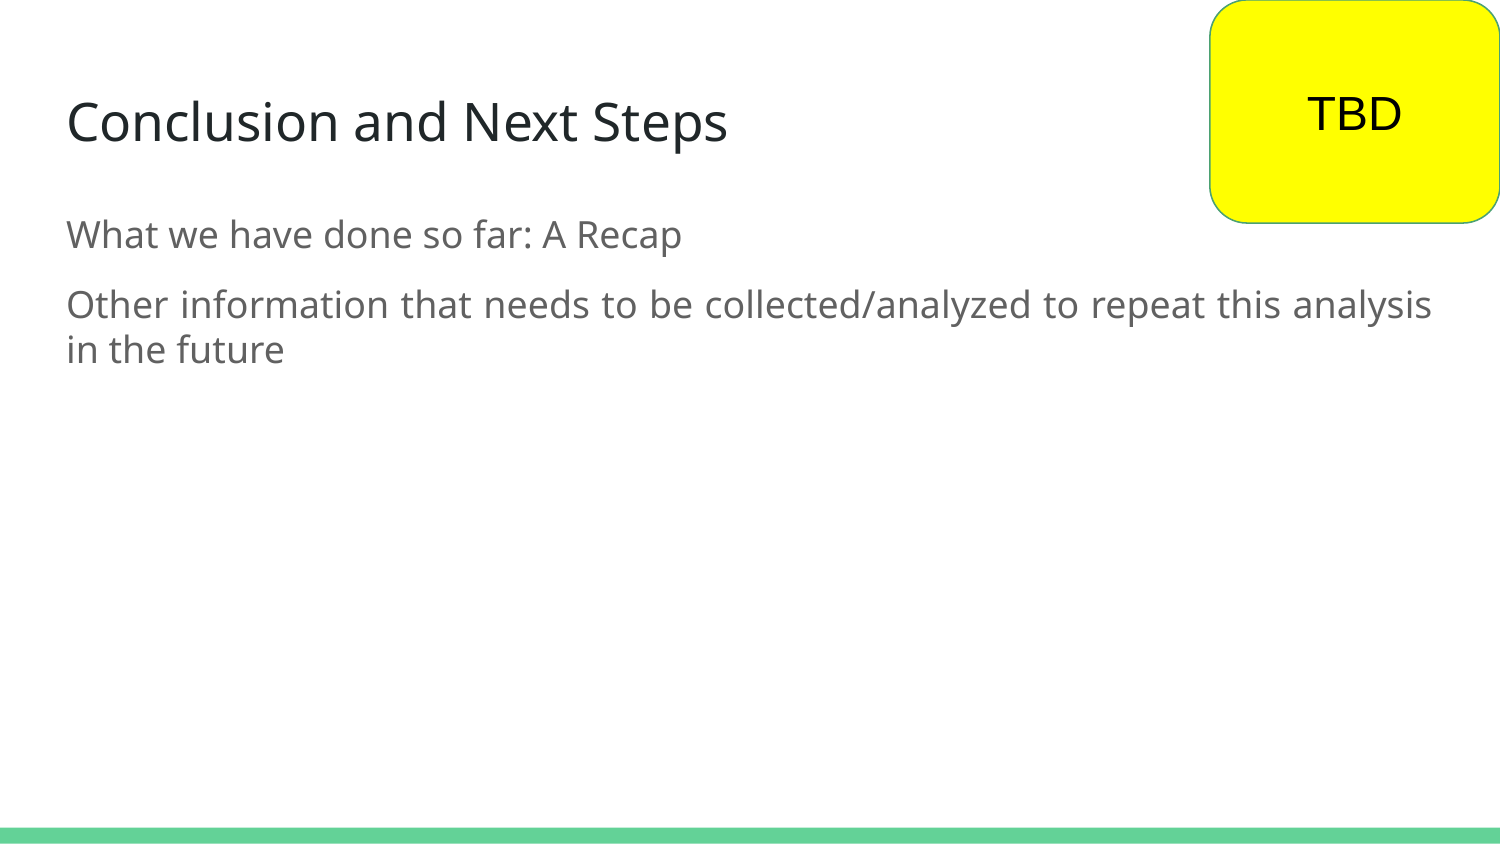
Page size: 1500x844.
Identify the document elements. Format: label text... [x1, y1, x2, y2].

text_box TBD [1209, 0, 1500, 224]
title Conclusion and Next Steps [51, 72, 1209, 167]
list What we have done so far: A Recap Other information that needs to be collected/analyzed to repeat this analysis in the future [51, 189, 1449, 750]
